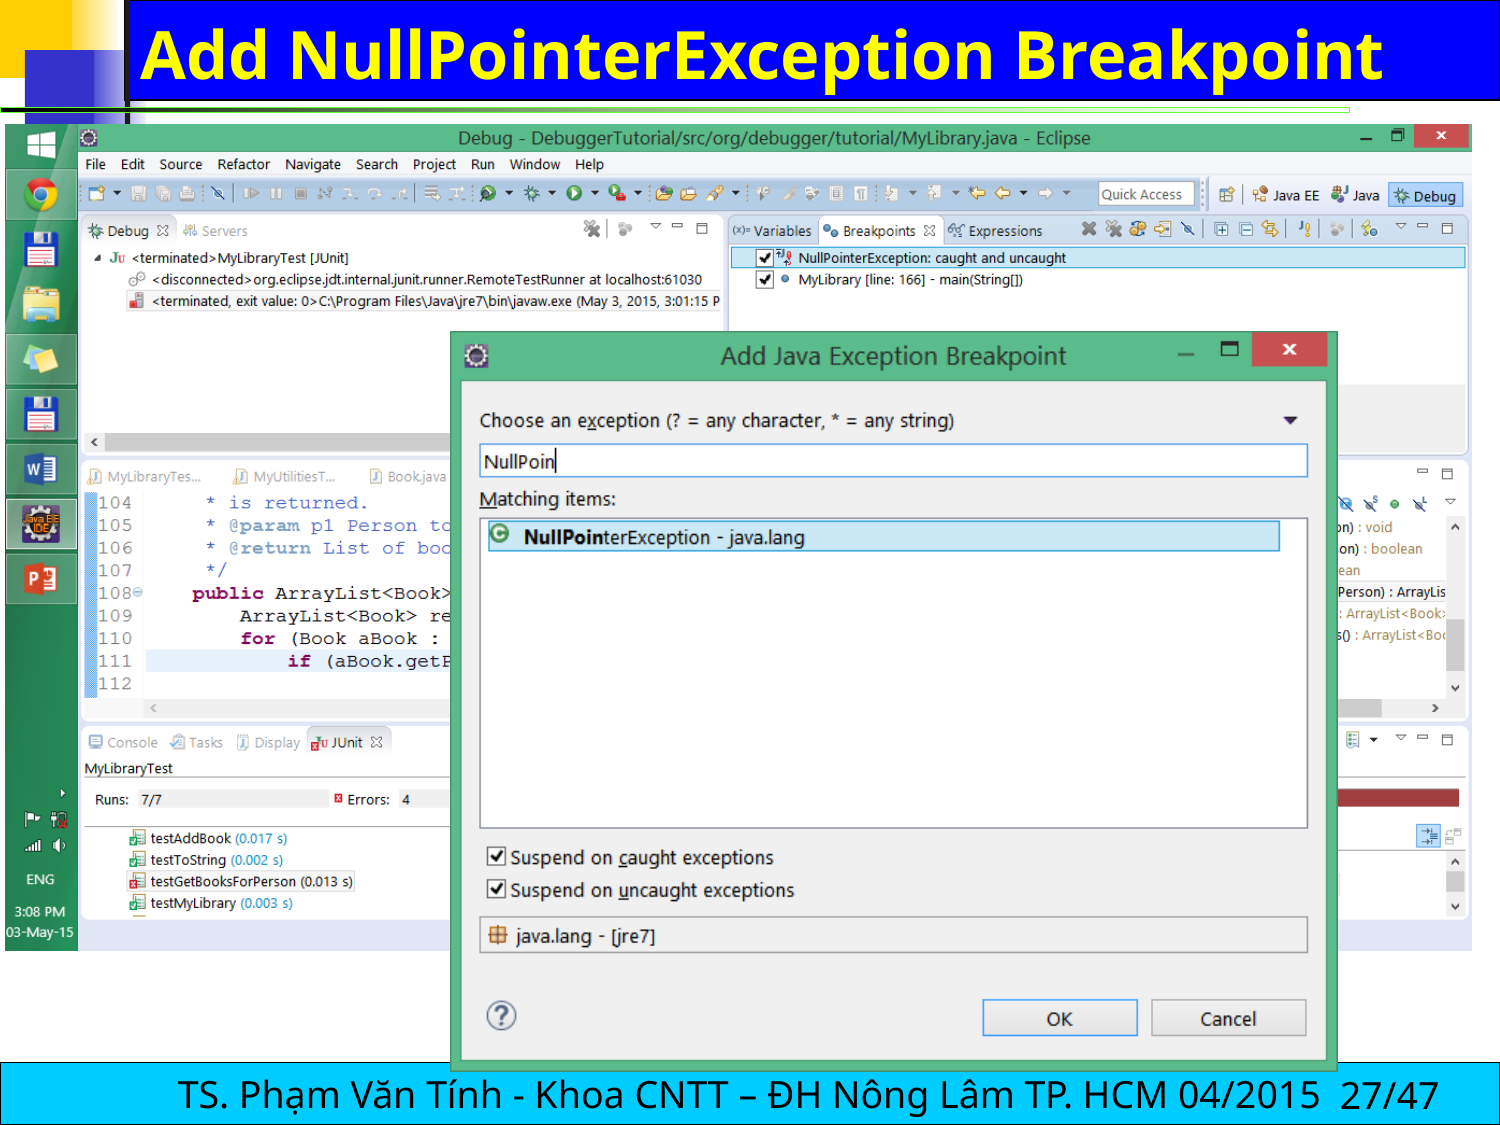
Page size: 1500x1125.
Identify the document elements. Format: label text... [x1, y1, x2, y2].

picture [4, 124, 1472, 1071]
title Add NullPointerException Breakpoint [124, 12, 1467, 101]
